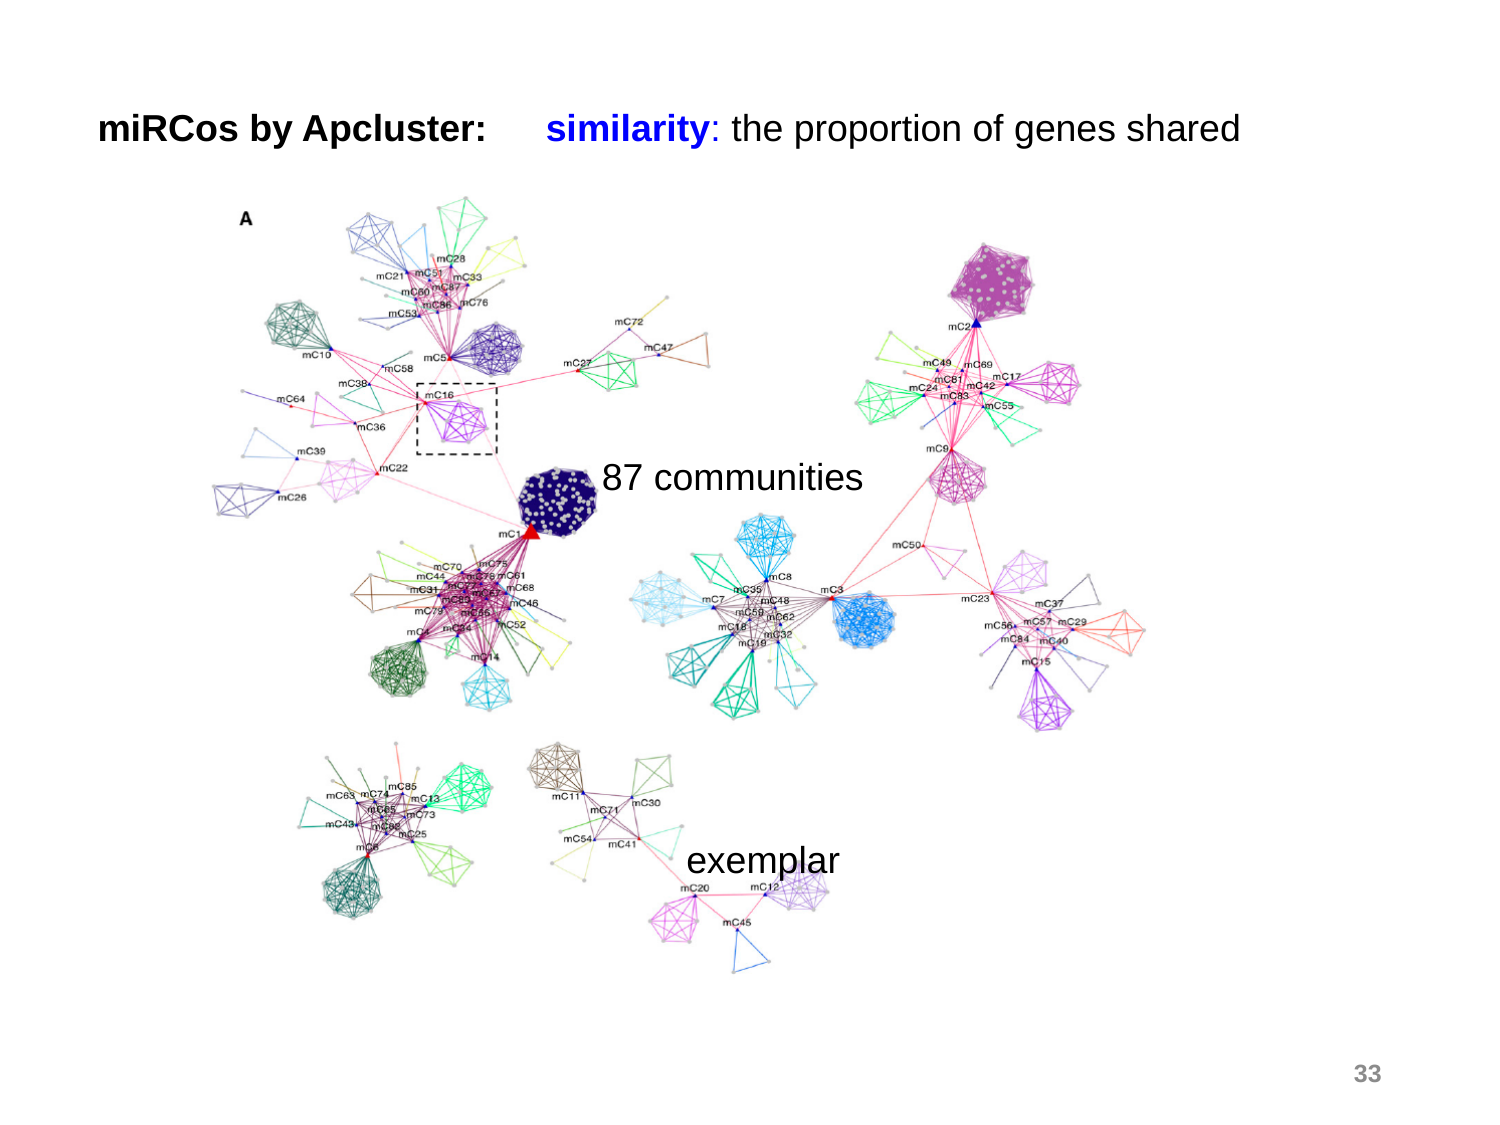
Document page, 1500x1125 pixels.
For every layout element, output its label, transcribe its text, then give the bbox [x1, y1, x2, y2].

text_box [16, 93, 857, 162]
text_box similarity: the proportion of genes shared [531, 96, 1256, 157]
picture [171, 184, 1169, 990]
slide_number 33 [1059, 1042, 1397, 1103]
text_box miRCos by Apcluster: [82, 96, 503, 157]
